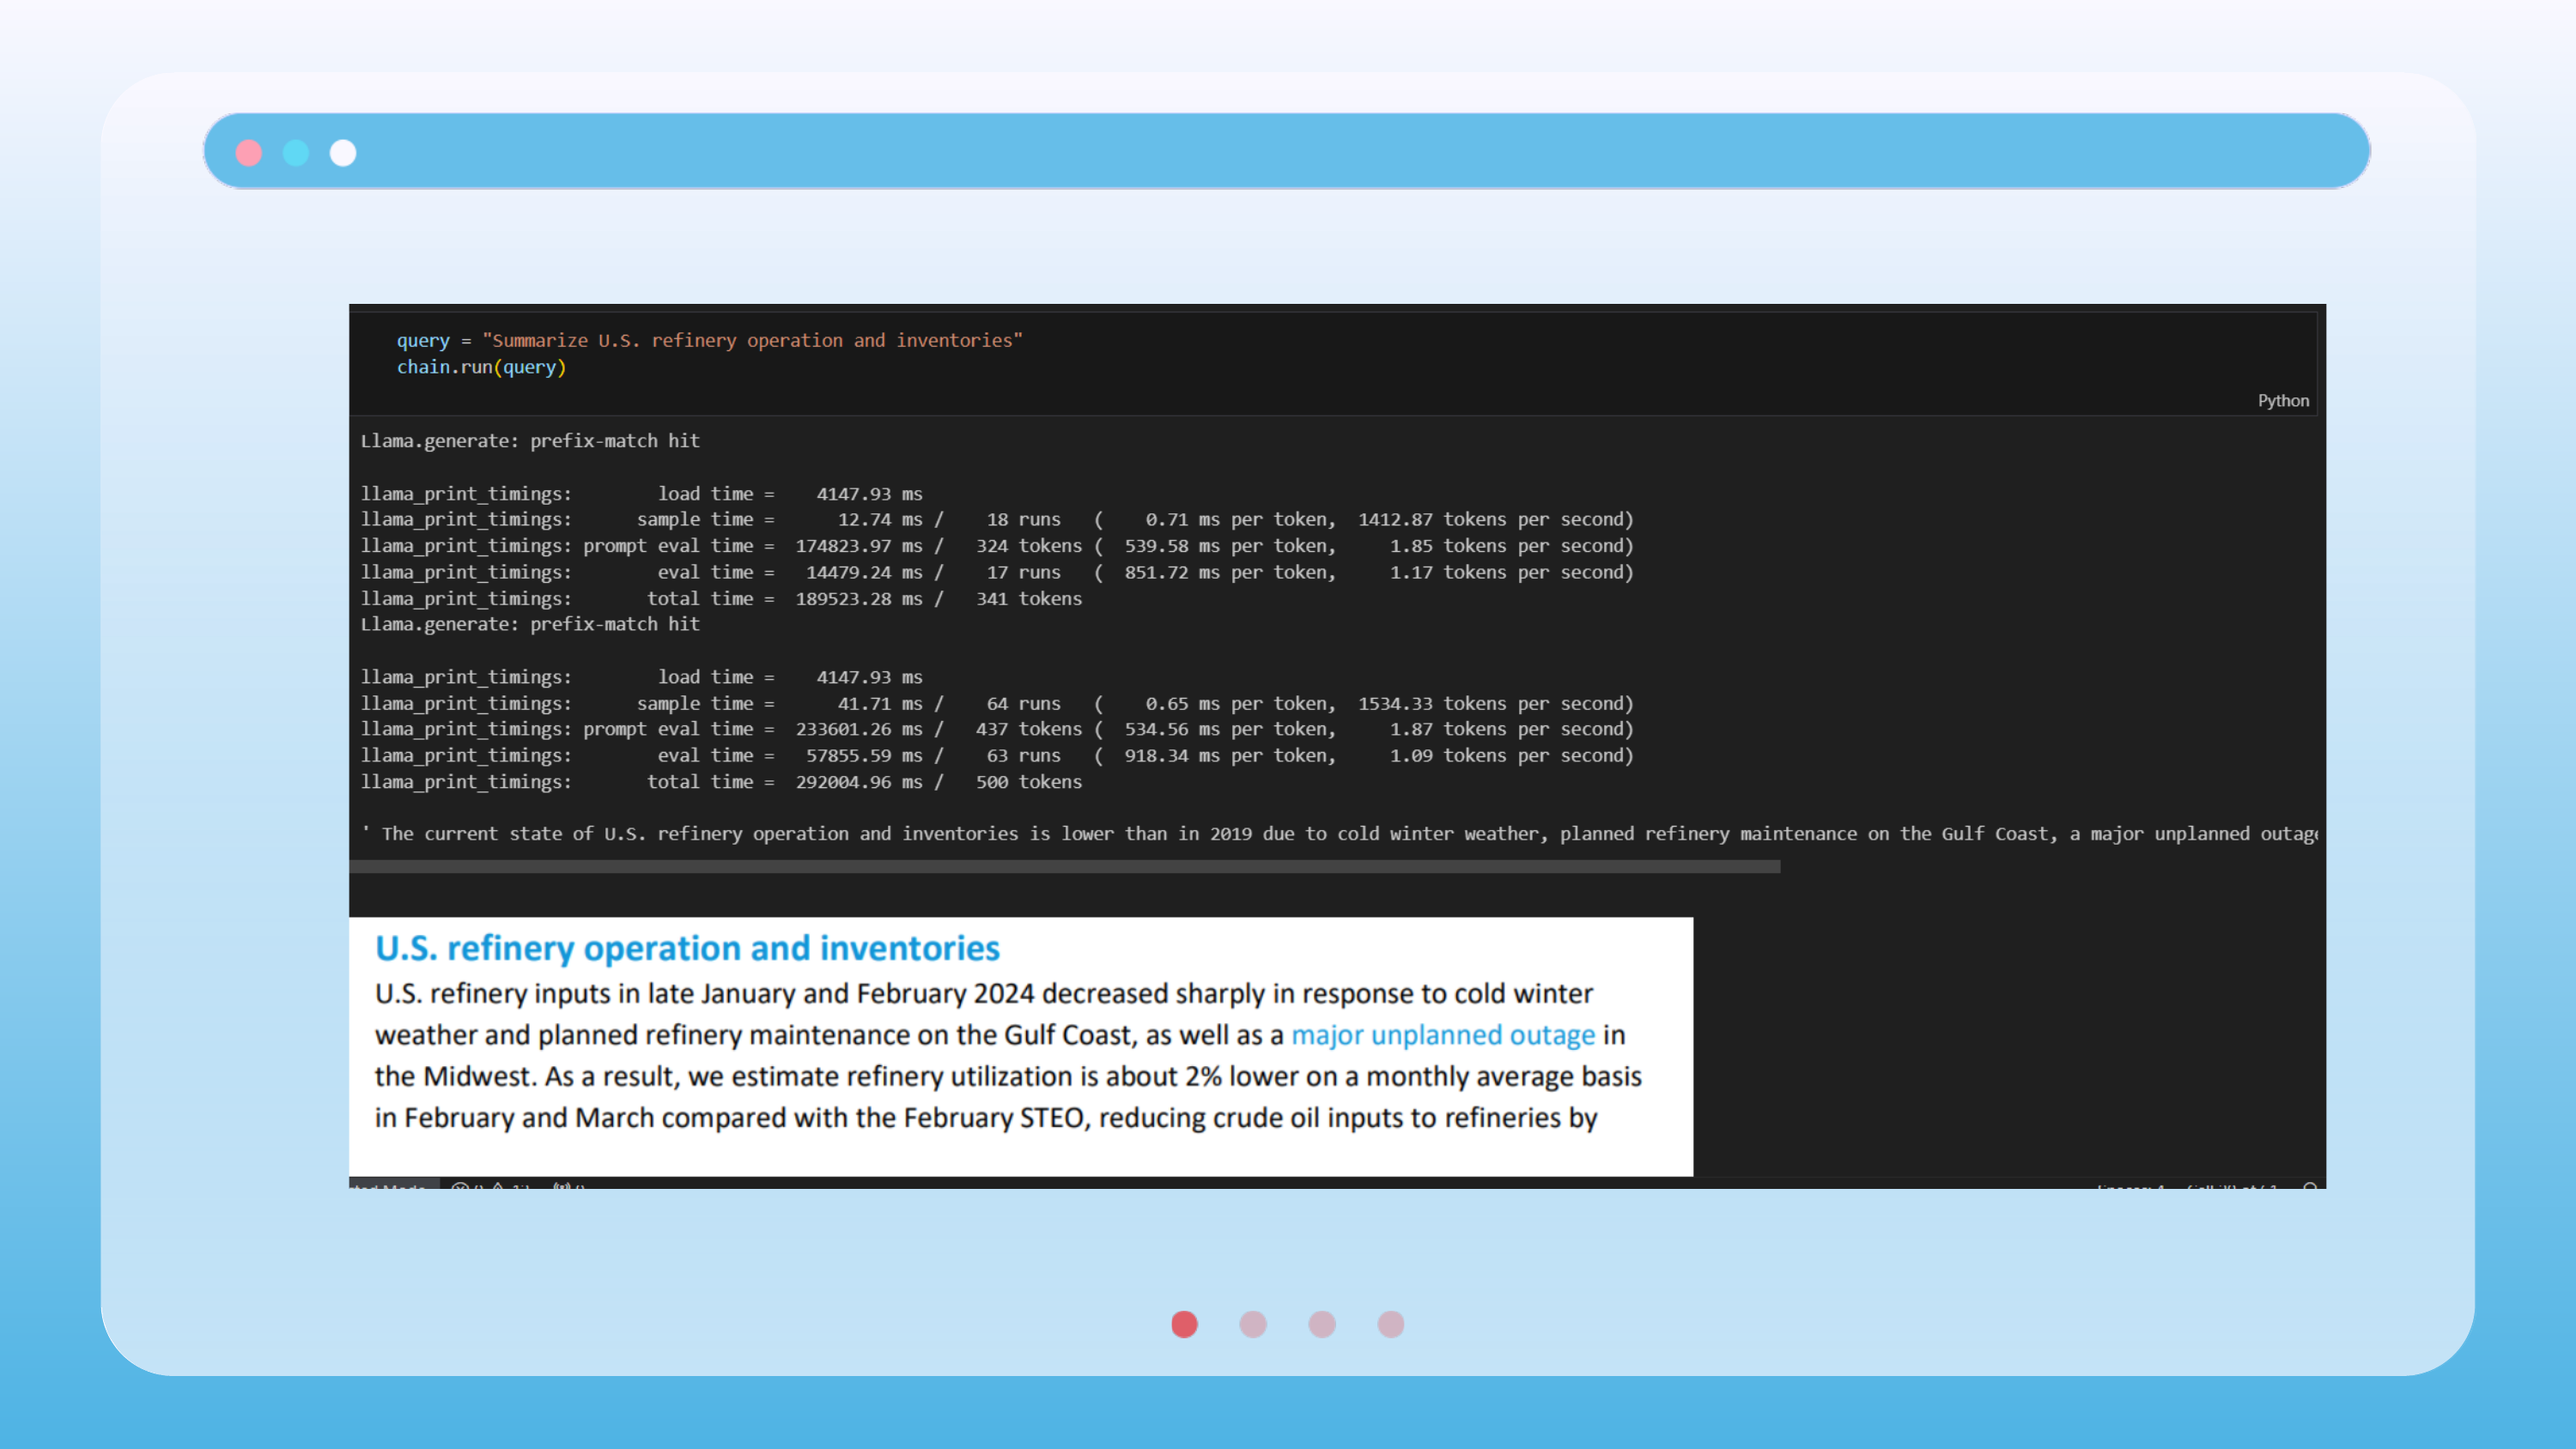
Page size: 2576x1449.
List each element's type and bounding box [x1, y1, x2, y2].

text_box [100, 72, 2476, 1377]
